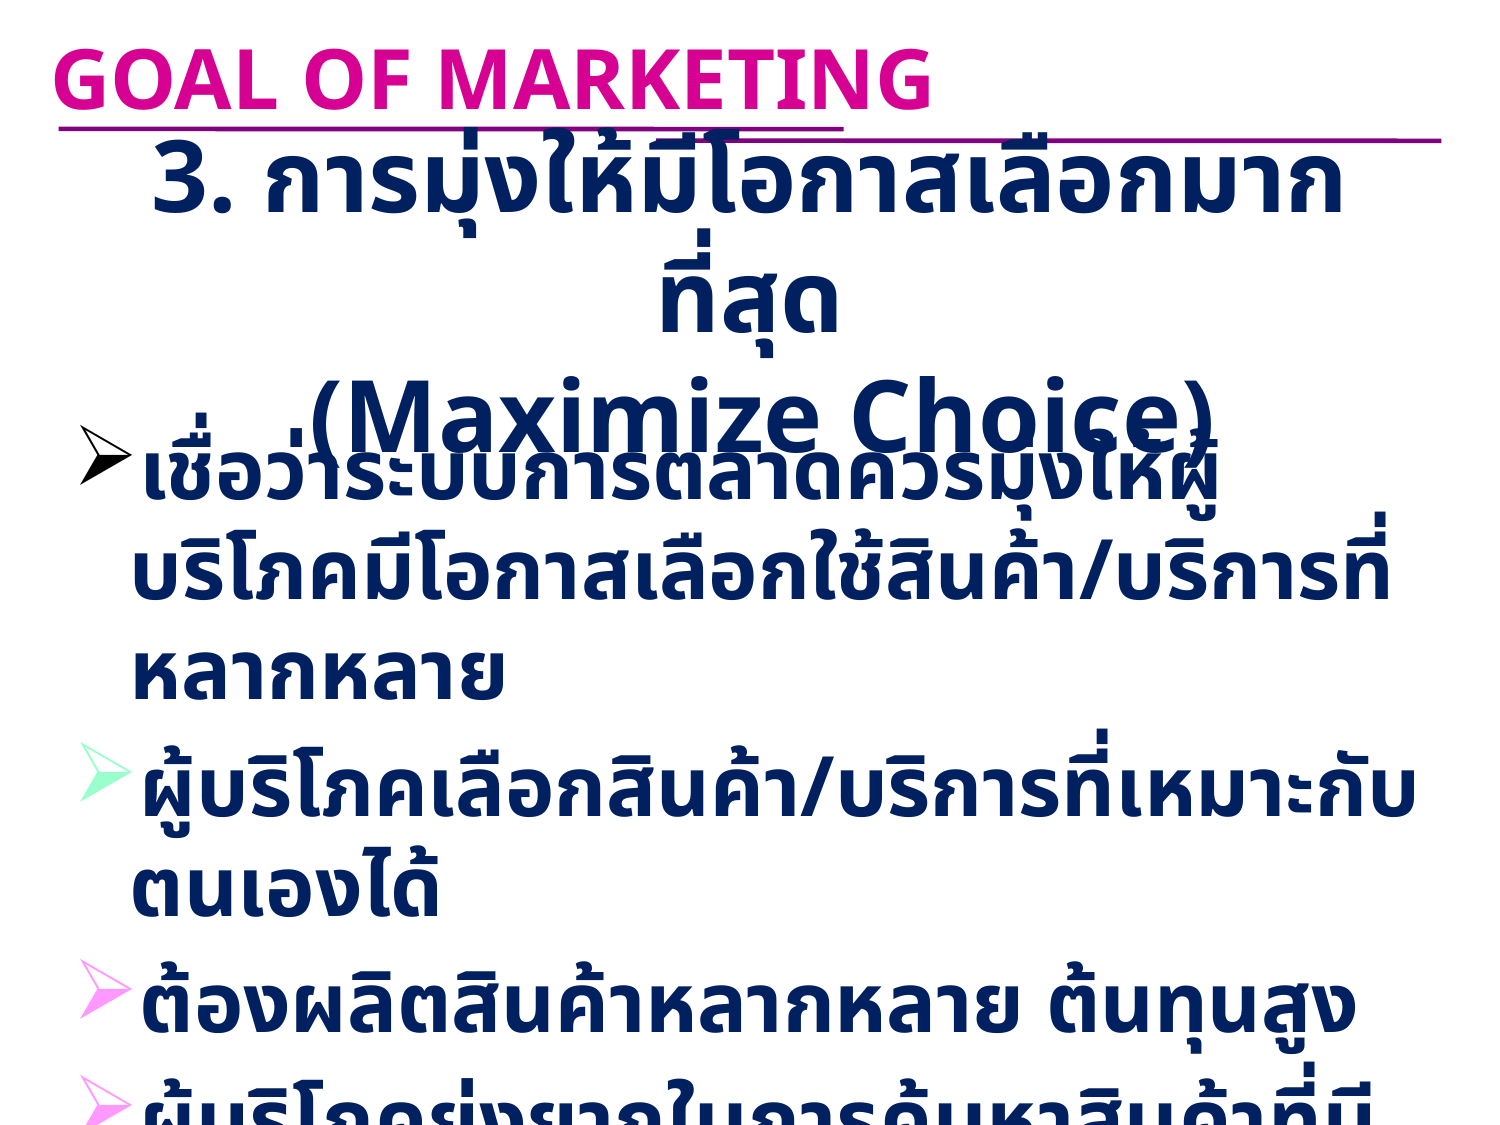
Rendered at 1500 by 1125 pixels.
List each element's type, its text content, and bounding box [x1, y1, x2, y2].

title 3. การมุ่งให้มีโอกาสเลือกมากที่สุด (Maximize Choice) [112, 198, 1388, 387]
text_box GOAL OF MARKETING [35, 11, 1454, 141]
text_box เชื่อว่าระบบการตลาดควรมุ่งให้ผู้บริโภคมีโอกาสเลือกใช้สินค้า/บริการที่หลากหลาย ผู้บริโภคเลือกสินค้า/บริการที่เหมาะกับตนเองได้ ต้องผลิตสินค้าหลากหลาย ต้นทุนสูง ผู้บริโภคยุ่งยากในการค้นหาสินค้าที่มีมากมาย ผู้บริโภคอาจสับสนและตัดสินใจผิดพลาด [58, 408, 1453, 1114]
